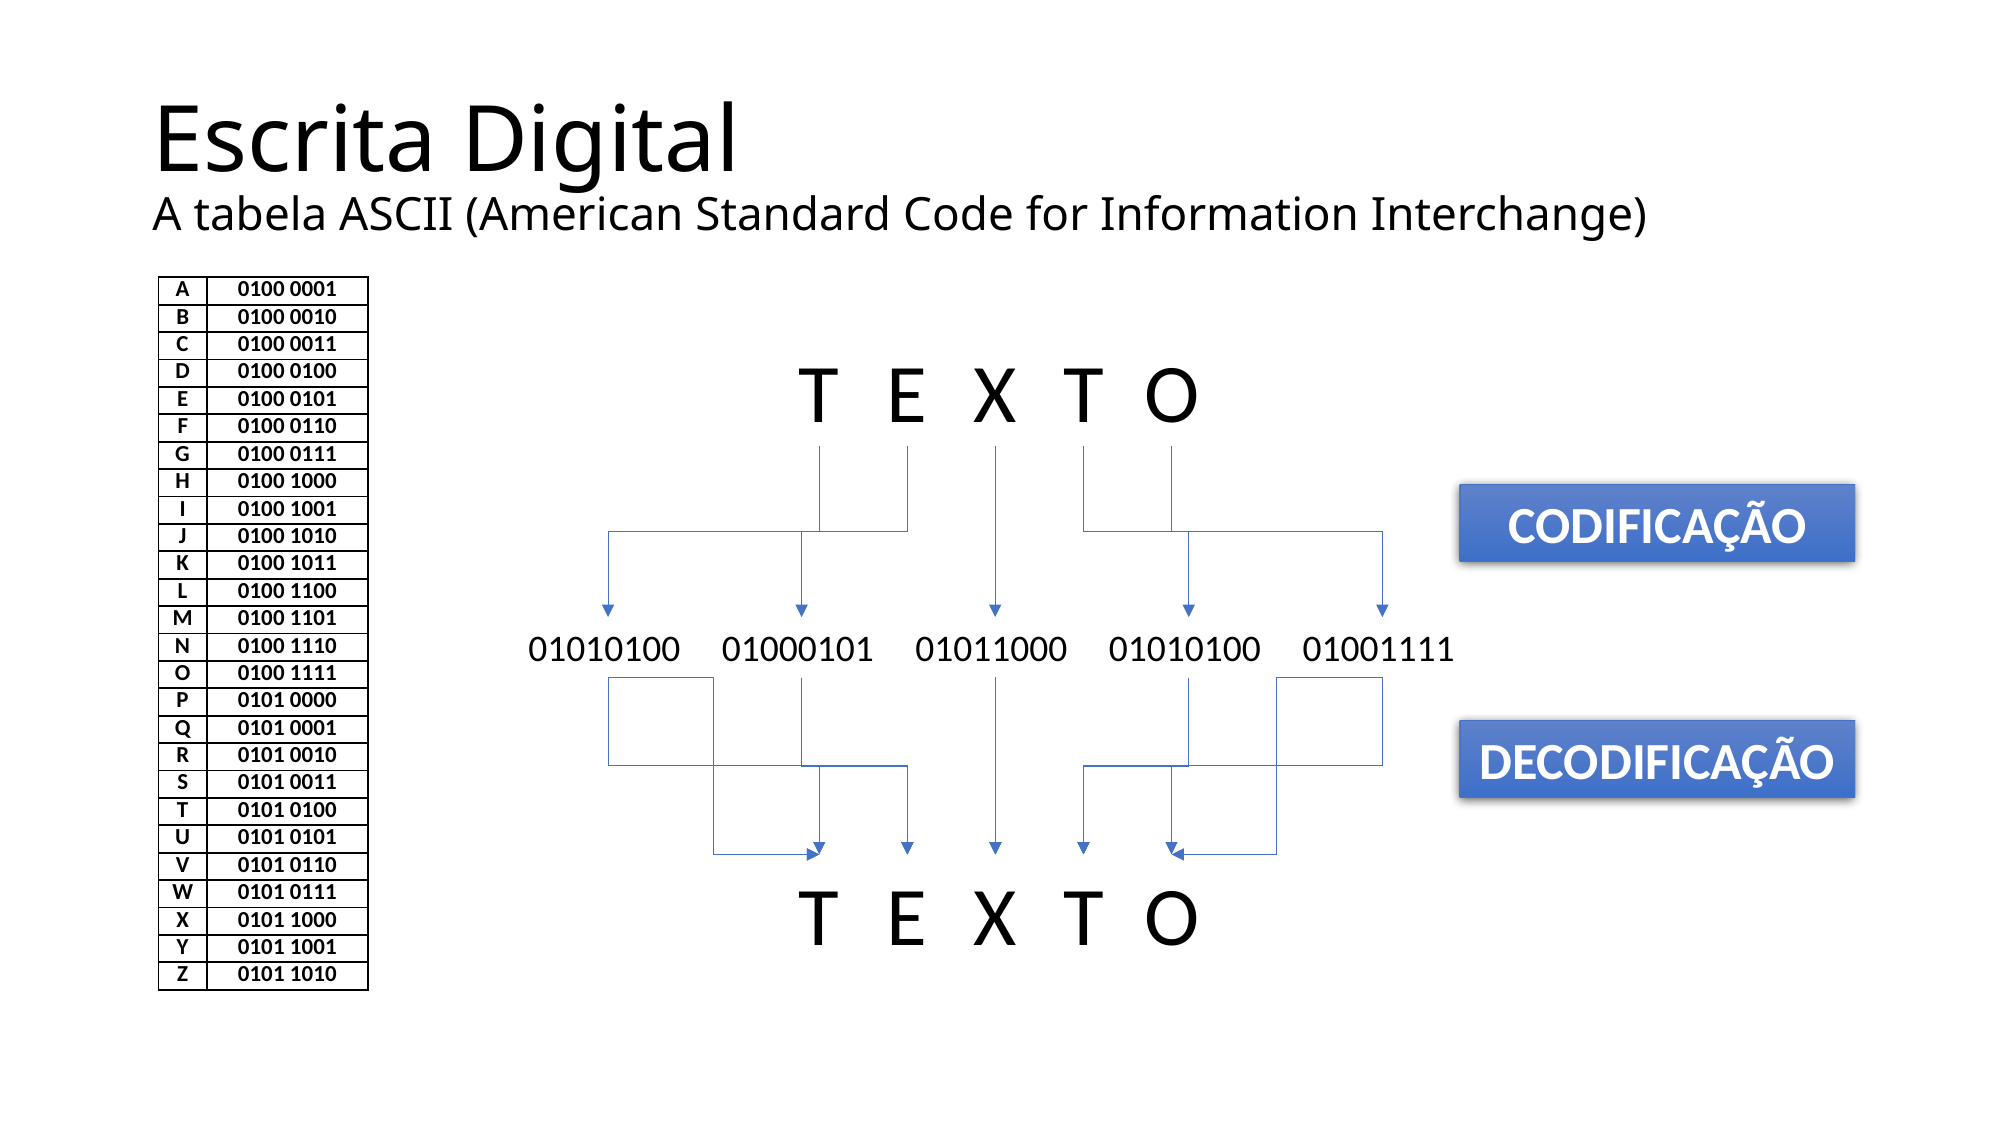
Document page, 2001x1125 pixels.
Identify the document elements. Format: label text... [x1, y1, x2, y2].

table_cell 0100 1110 [208, 634, 367, 660]
table_cell 0100 1011 [208, 552, 367, 578]
table_cell G [159, 443, 206, 468]
table_cell J [159, 525, 206, 550]
table_cell B [159, 306, 206, 331]
table_cell 0101 0001 [208, 717, 367, 742]
table_cell R [159, 744, 206, 770]
table_cell S [159, 771, 206, 797]
table_cell F [159, 415, 206, 441]
table_cell P [159, 689, 206, 715]
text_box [513, 616, 1477, 678]
table_cell M [159, 607, 206, 633]
table_cell V [159, 854, 206, 879]
title Escrita Digital A tabela ASCII (American Standard Code for Information Interchange) [137, 57, 1863, 276]
table_cell 0101 0110 [208, 854, 367, 879]
table_cell 0100 1010 [208, 525, 367, 550]
table_cell 0101 0011 [208, 771, 367, 797]
table_cell 0100 0101 [208, 388, 367, 413]
table_cell 0101 0101 [208, 826, 367, 852]
table_cell C [159, 333, 206, 359]
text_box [608, 447, 1856, 617]
table_cell 0100 0111 [208, 443, 367, 468]
table_cell 0100 0011 [208, 333, 367, 359]
table_cell 0100 0010 [208, 306, 367, 331]
table_cell 0100 1000 [208, 470, 367, 496]
table_cell I [159, 497, 206, 523]
table_header A [159, 278, 206, 304]
table_cell H [159, 470, 206, 496]
table_cell Q [159, 717, 206, 742]
table_cell 0100 0100 [208, 360, 367, 386]
table_cell L [159, 580, 206, 605]
table_cell D [159, 360, 206, 386]
table_cell T [159, 799, 206, 824]
table_cell E [159, 388, 206, 413]
table_cell K [159, 552, 206, 578]
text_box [772, 855, 1219, 971]
table_cell 0100 0110 [208, 415, 367, 441]
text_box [772, 331, 1219, 447]
table_header 0100 0001 [208, 278, 367, 304]
table_cell N [159, 634, 206, 660]
table_cell Z [159, 963, 206, 989]
table_cell 0101 0100 [208, 799, 367, 824]
table_cell 0101 0000 [208, 689, 367, 715]
table_cell W [159, 881, 206, 907]
table_cell U [159, 826, 206, 852]
table_cell O [159, 662, 206, 687]
table_cell 0100 1111 [208, 662, 367, 687]
table_cell 0101 1001 [208, 936, 367, 961]
table_cell 0100 1001 [208, 497, 367, 523]
table_cell 0101 0111 [208, 881, 367, 907]
table_cell 0101 1010 [208, 963, 367, 989]
table_cell 0100 1100 [208, 580, 367, 605]
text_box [608, 677, 1856, 855]
table_cell 0100 1101 [208, 607, 367, 633]
table_cell Y [159, 936, 206, 961]
table_cell 0101 1000 [208, 908, 367, 934]
table_cell 0101 0010 [208, 744, 367, 770]
table_cell X [159, 908, 206, 934]
